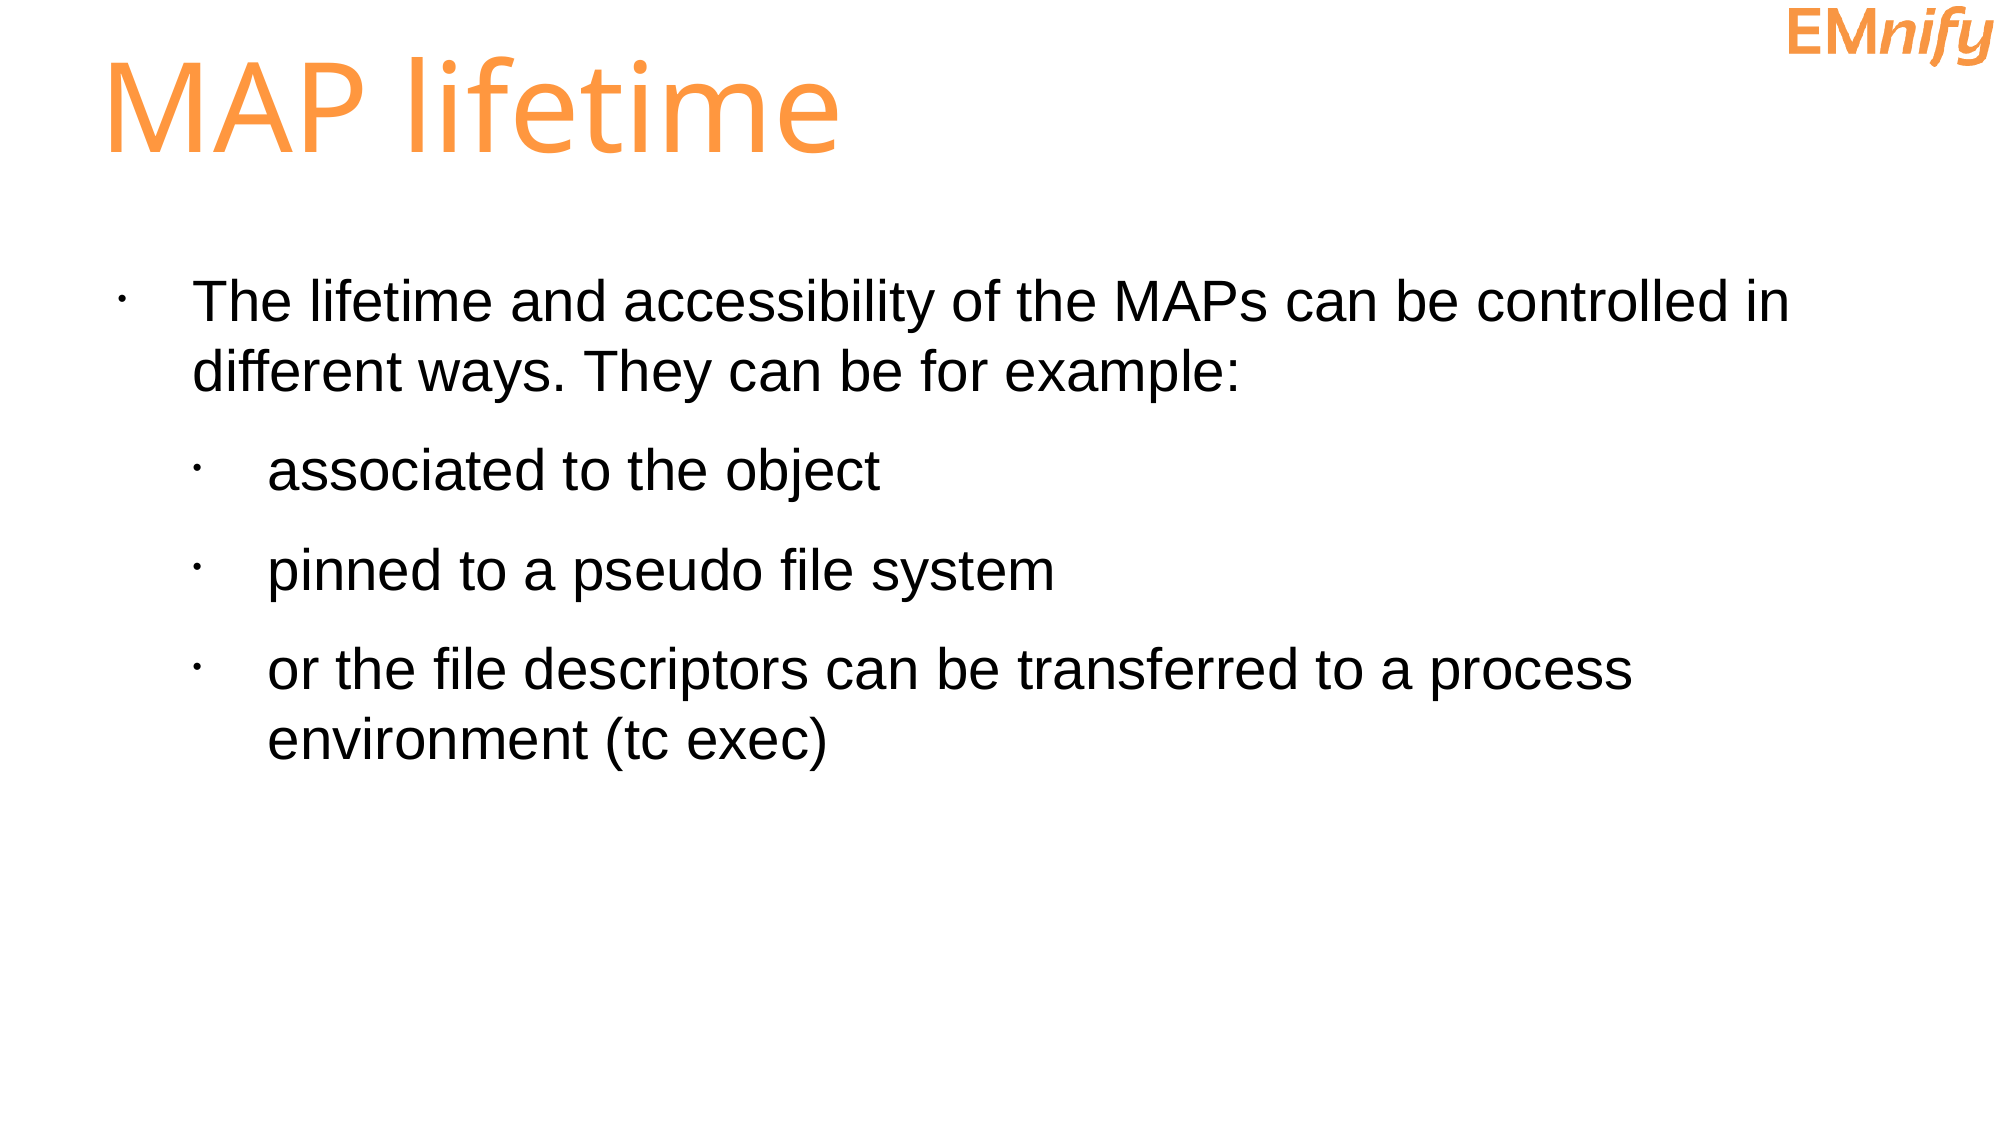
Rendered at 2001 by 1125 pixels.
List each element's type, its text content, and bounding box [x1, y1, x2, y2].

picture [1789, 6, 1994, 67]
text_box The lifetime and accessibility of the MAPs can be controlled in different ways. They can be for example: associated to the object pinned to a pseudo file system or the file descriptors can be transferred to a process environment (tc exec) [99, 263, 1900, 1076]
text_box MAP lifetime [99, 44, 1900, 180]
